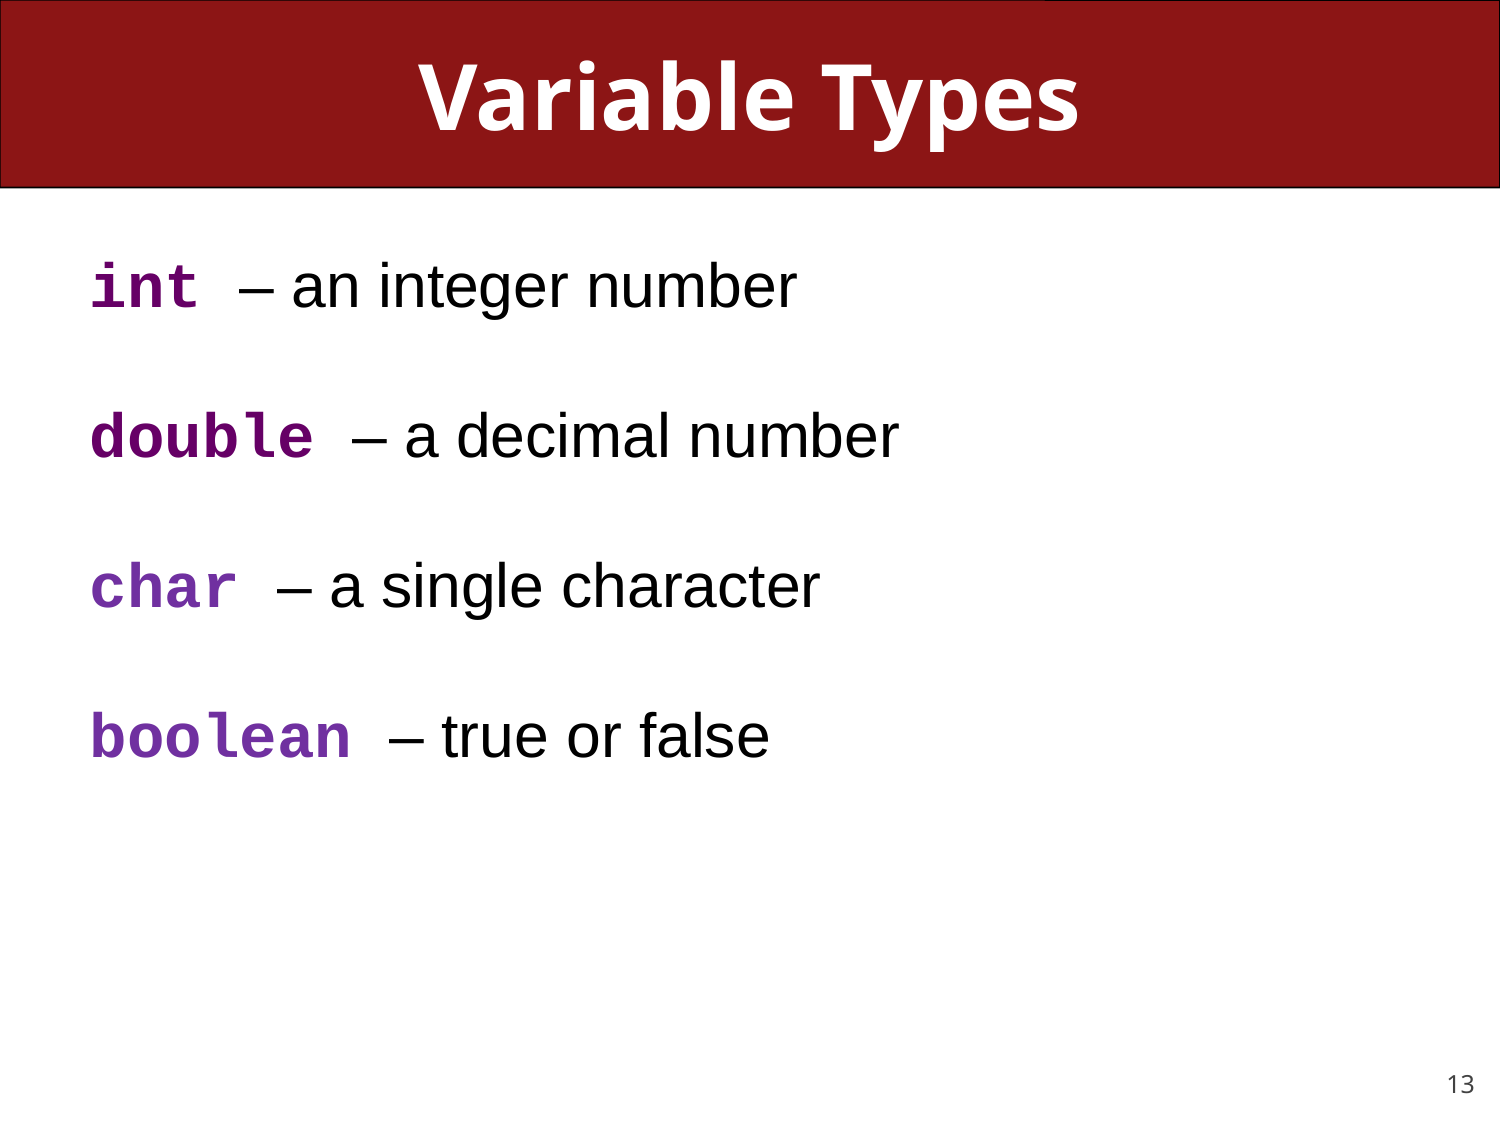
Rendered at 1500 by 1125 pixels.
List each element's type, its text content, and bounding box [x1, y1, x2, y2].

title Variable Types [75, 0, 1425, 188]
text_box int – an integer number double – a decimal number char – a single character boolean – true or false [75, 237, 1207, 777]
